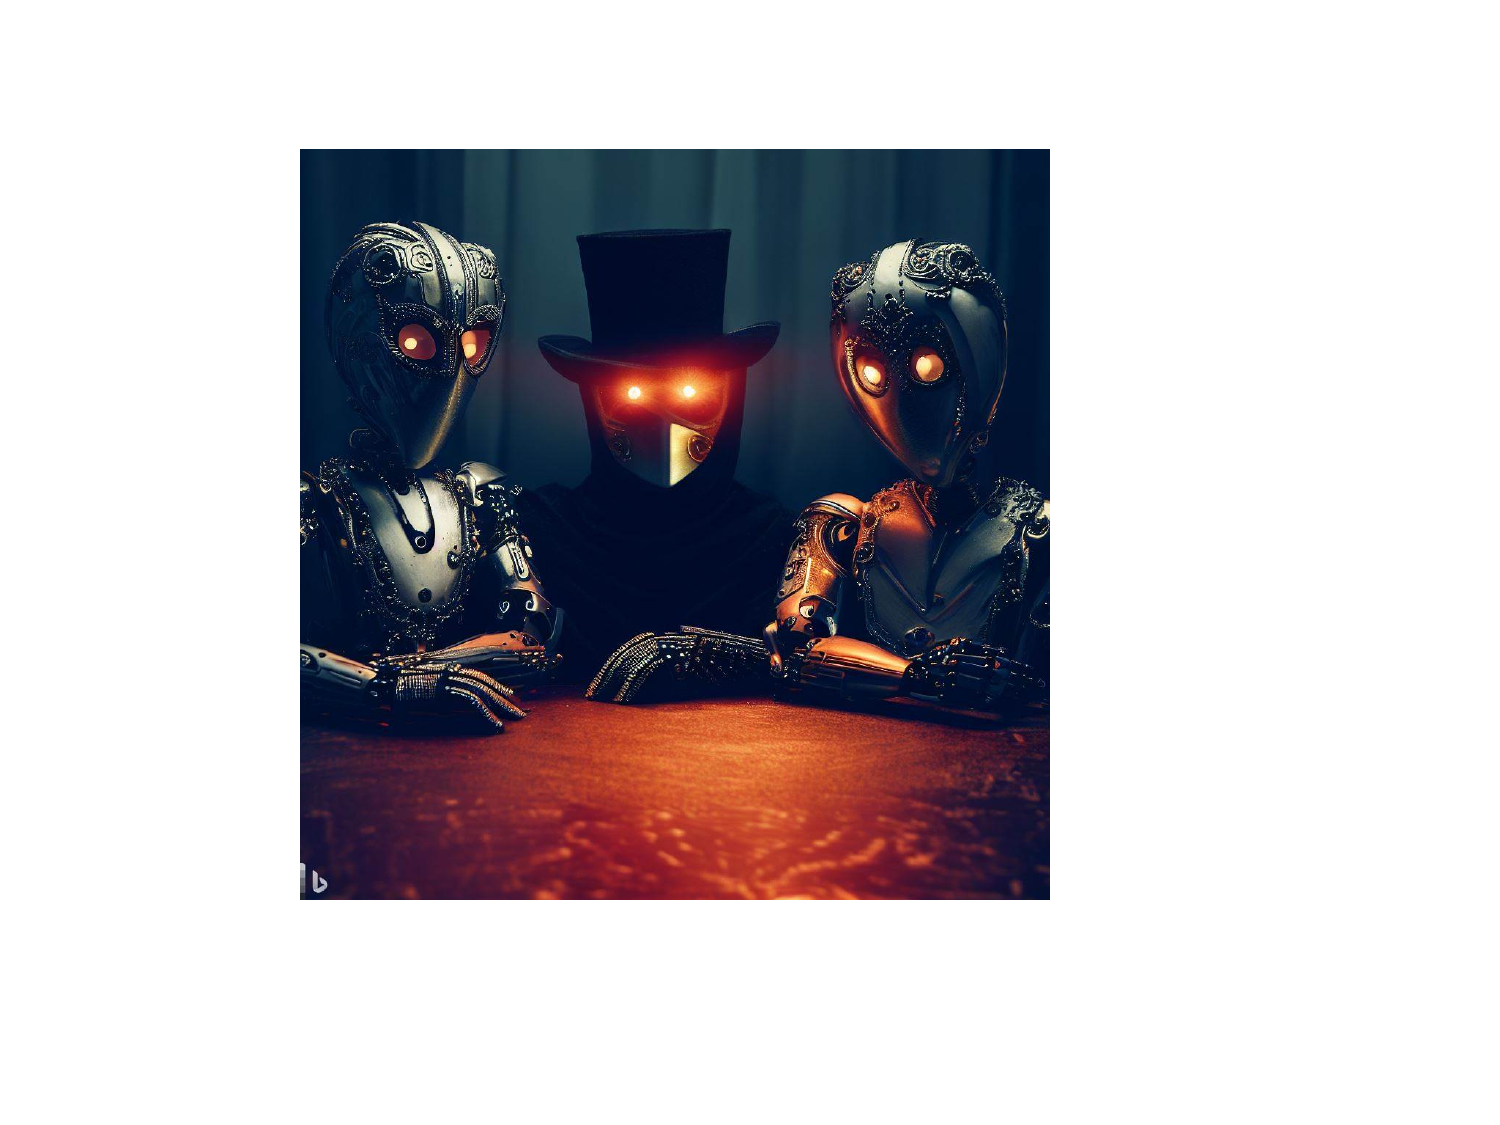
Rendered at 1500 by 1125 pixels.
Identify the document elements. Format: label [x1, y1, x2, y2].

picture [299, 149, 1051, 901]
